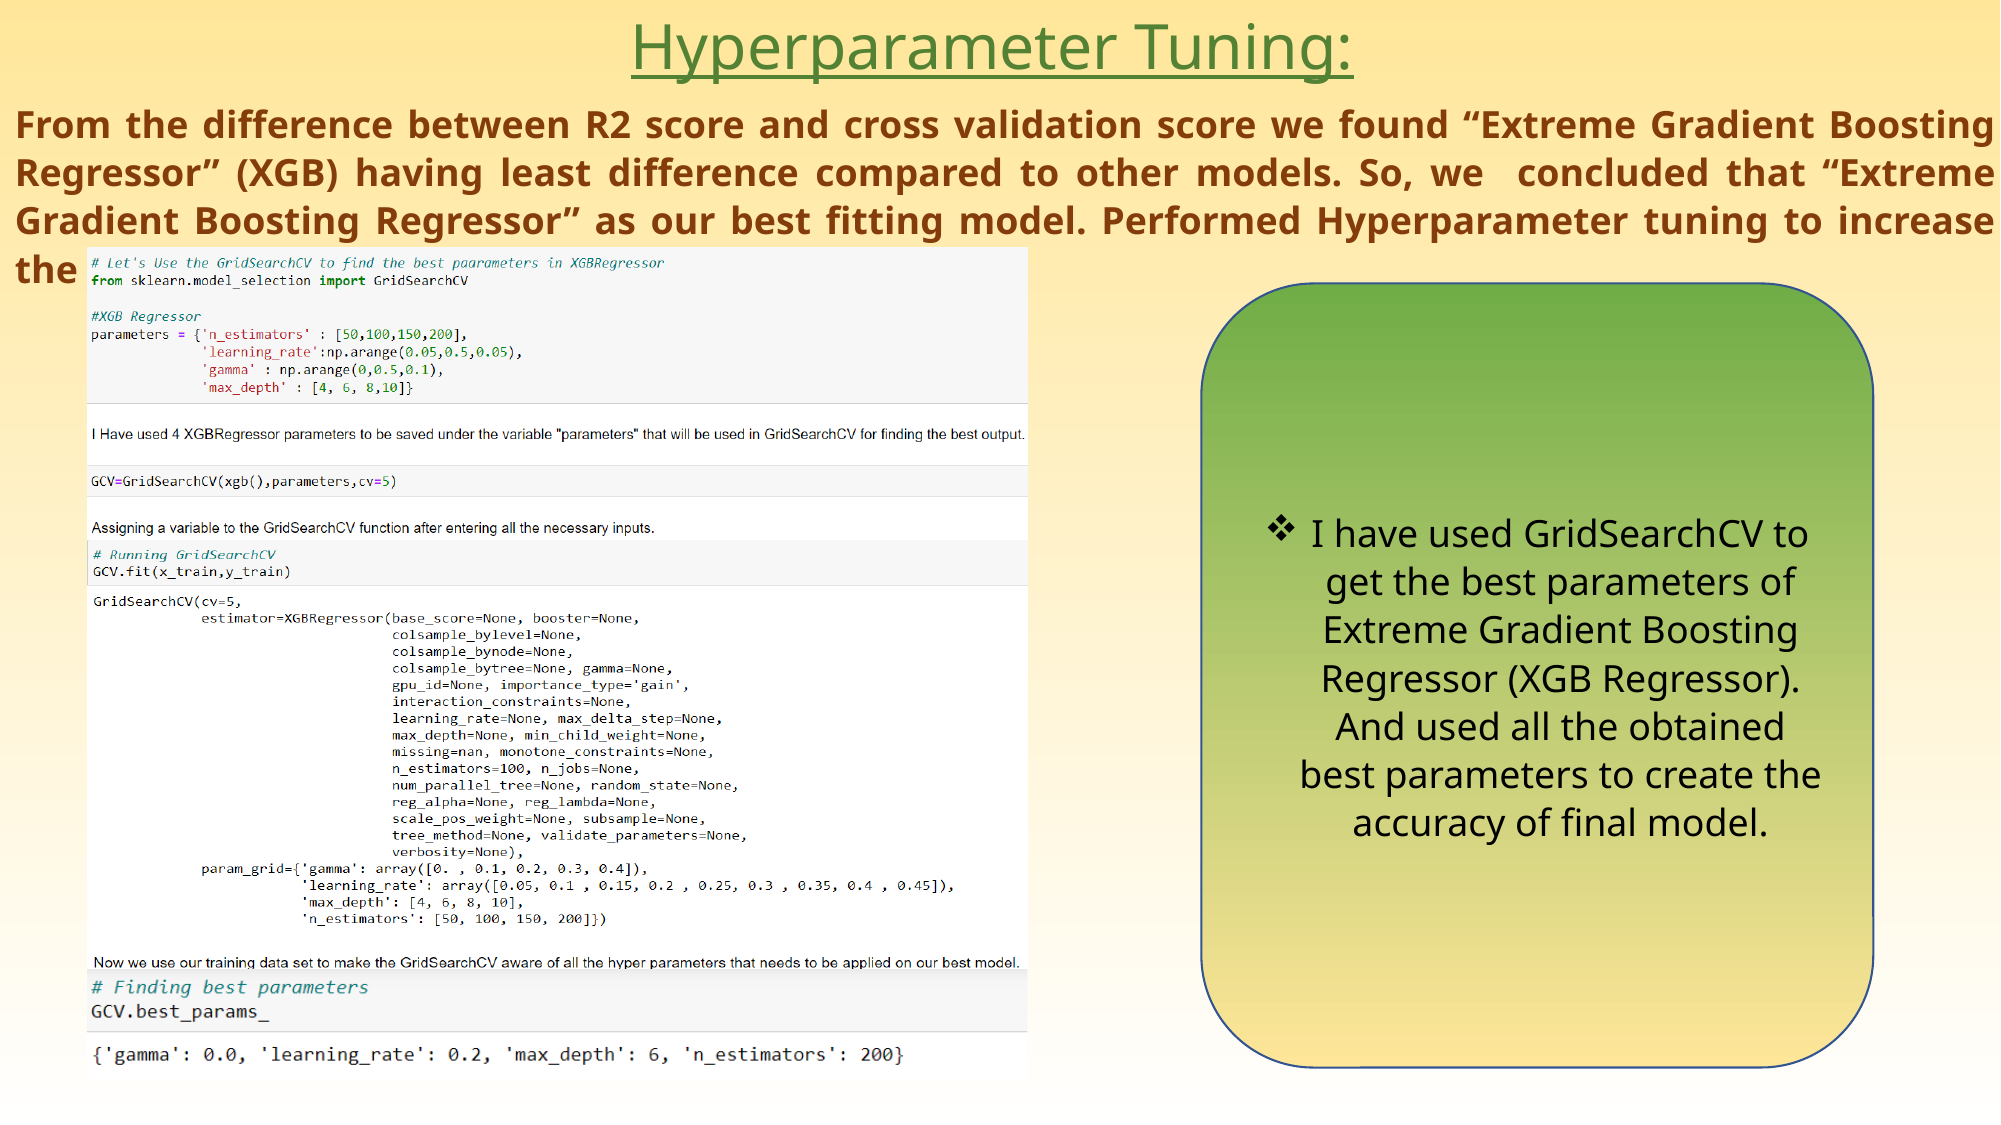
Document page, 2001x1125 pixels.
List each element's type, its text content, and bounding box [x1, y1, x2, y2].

picture [87, 247, 1028, 1081]
text_box Hyperparameter Tuning: [87, 0, 1898, 90]
text_box From the difference between R2 score and cross validation score we found “Extreme Gradient Boosting Regressor” (XGB) having least difference compared to other models. So, we concluded that “Extreme Gradient Boosting Regressor” as our best fitting model. Performed Hyperparameter tuning to increase the best model accuracy. [0, 90, 2000, 299]
text_box I have used GridSearchCV to get the best parameters of Extreme Gradient Boosting Regressor (XGB Regressor). And used all the obtained best parameters to create the accuracy of final model. [1200, 282, 1875, 1069]
